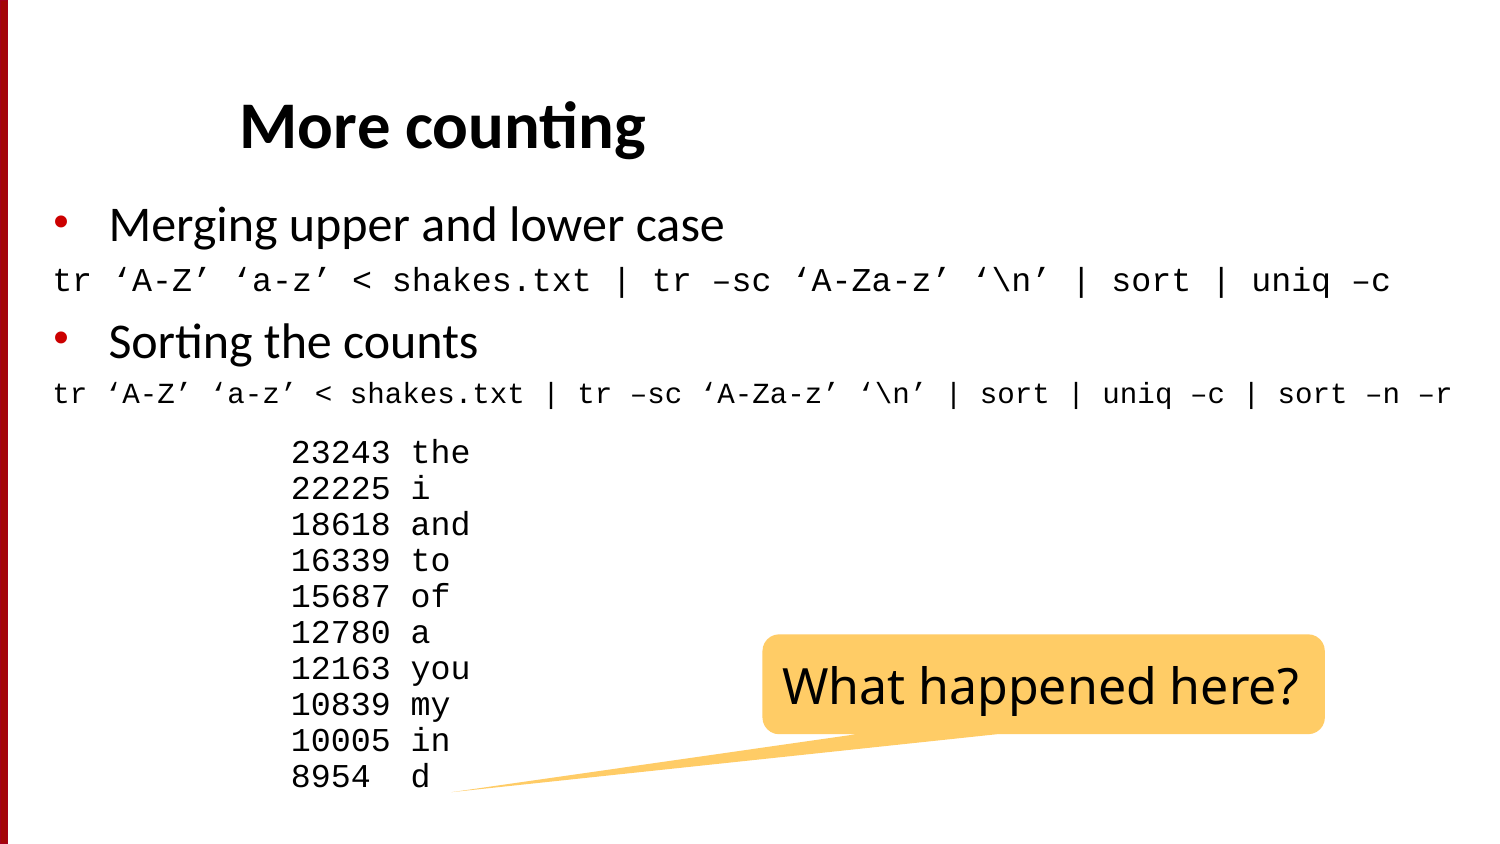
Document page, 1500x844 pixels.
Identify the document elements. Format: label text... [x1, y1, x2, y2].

text_box Merging upper and lower case tr ‘A-Z’ ‘a-z’ < shakes.txt | tr –sc ‘A-Za-z’ ‘\n’ | sort | uniq –c Sorting the counts tr ‘A-Z’ ‘a-z’ < shakes.txt | tr –sc ‘A-Za-z’ ‘\n’ | sort | uniq –c | sort –n –r [37, 184, 1475, 732]
text_box What happened here? [451, 634, 1325, 793]
text_box 23243 the 22225 i 18618 and 16339 to 15687 of 12780 a 12163 you 10839 my 10005 in 8954 d [276, 427, 486, 838]
text_box More counting [224, 46, 1450, 169]
